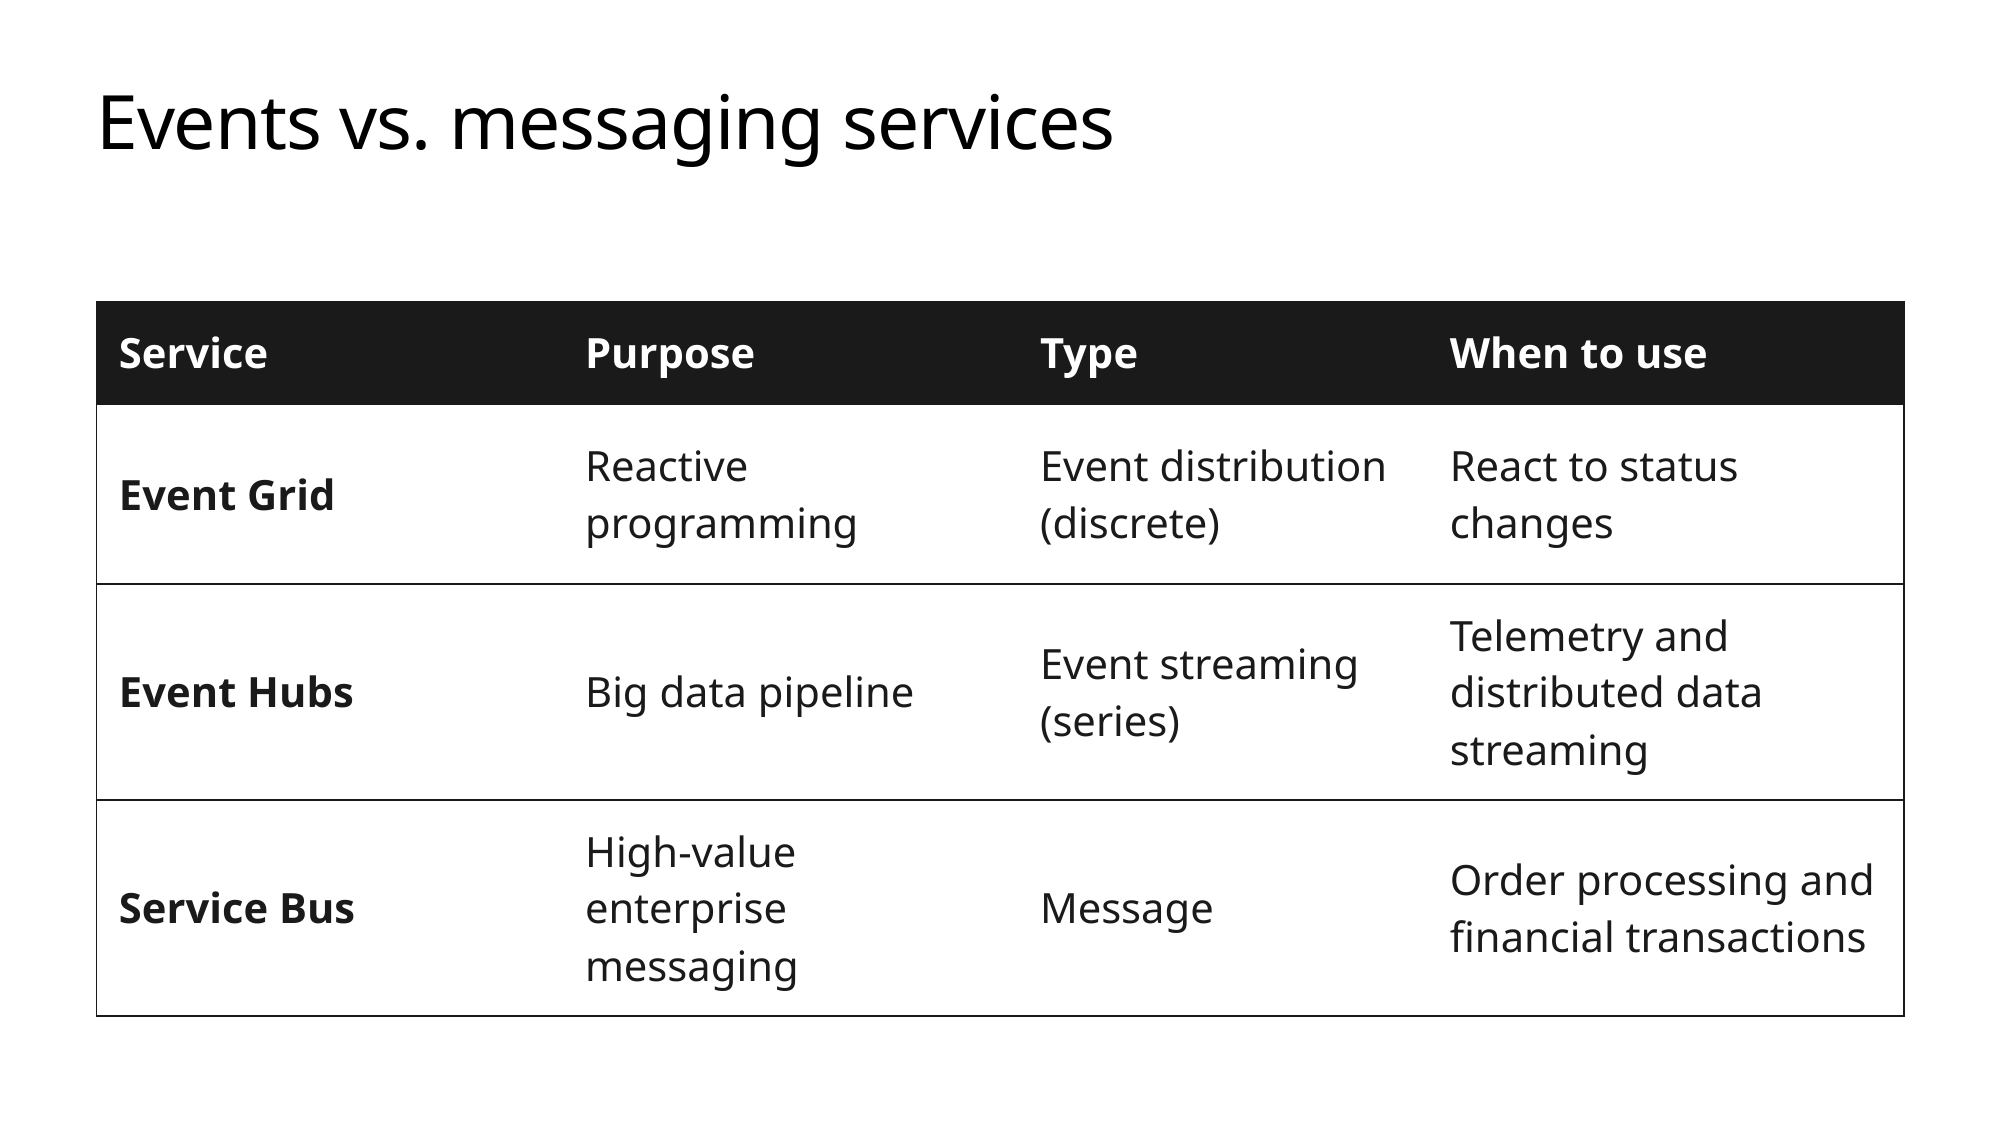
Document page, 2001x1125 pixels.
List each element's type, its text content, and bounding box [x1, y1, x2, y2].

title Events vs. messaging services [96, 75, 1904, 166]
table_cell Event Hubs [97, 585, 562, 799]
table_cell React to status changes [1427, 405, 1903, 583]
table_cell Telemetry and distributed data streaming [1427, 585, 1903, 799]
table_header Service [97, 303, 562, 403]
table_cell Service Bus [97, 801, 562, 1015]
table_header Purpose [562, 303, 1017, 403]
table_cell Order processing and financial transactions [1427, 801, 1903, 1015]
table_cell Event distribution (discrete) [1017, 405, 1427, 583]
table_cell Message [1017, 801, 1427, 1015]
table_header When to use [1427, 303, 1903, 403]
table_header Type [1017, 303, 1427, 403]
table_cell Event streaming (series) [1017, 585, 1427, 799]
table_cell High-value enterprise messaging [562, 801, 1017, 1015]
table_cell Big data pipeline [562, 585, 1017, 799]
table_cell Reactive programming [562, 405, 1017, 583]
table_cell Event Grid [97, 405, 562, 583]
